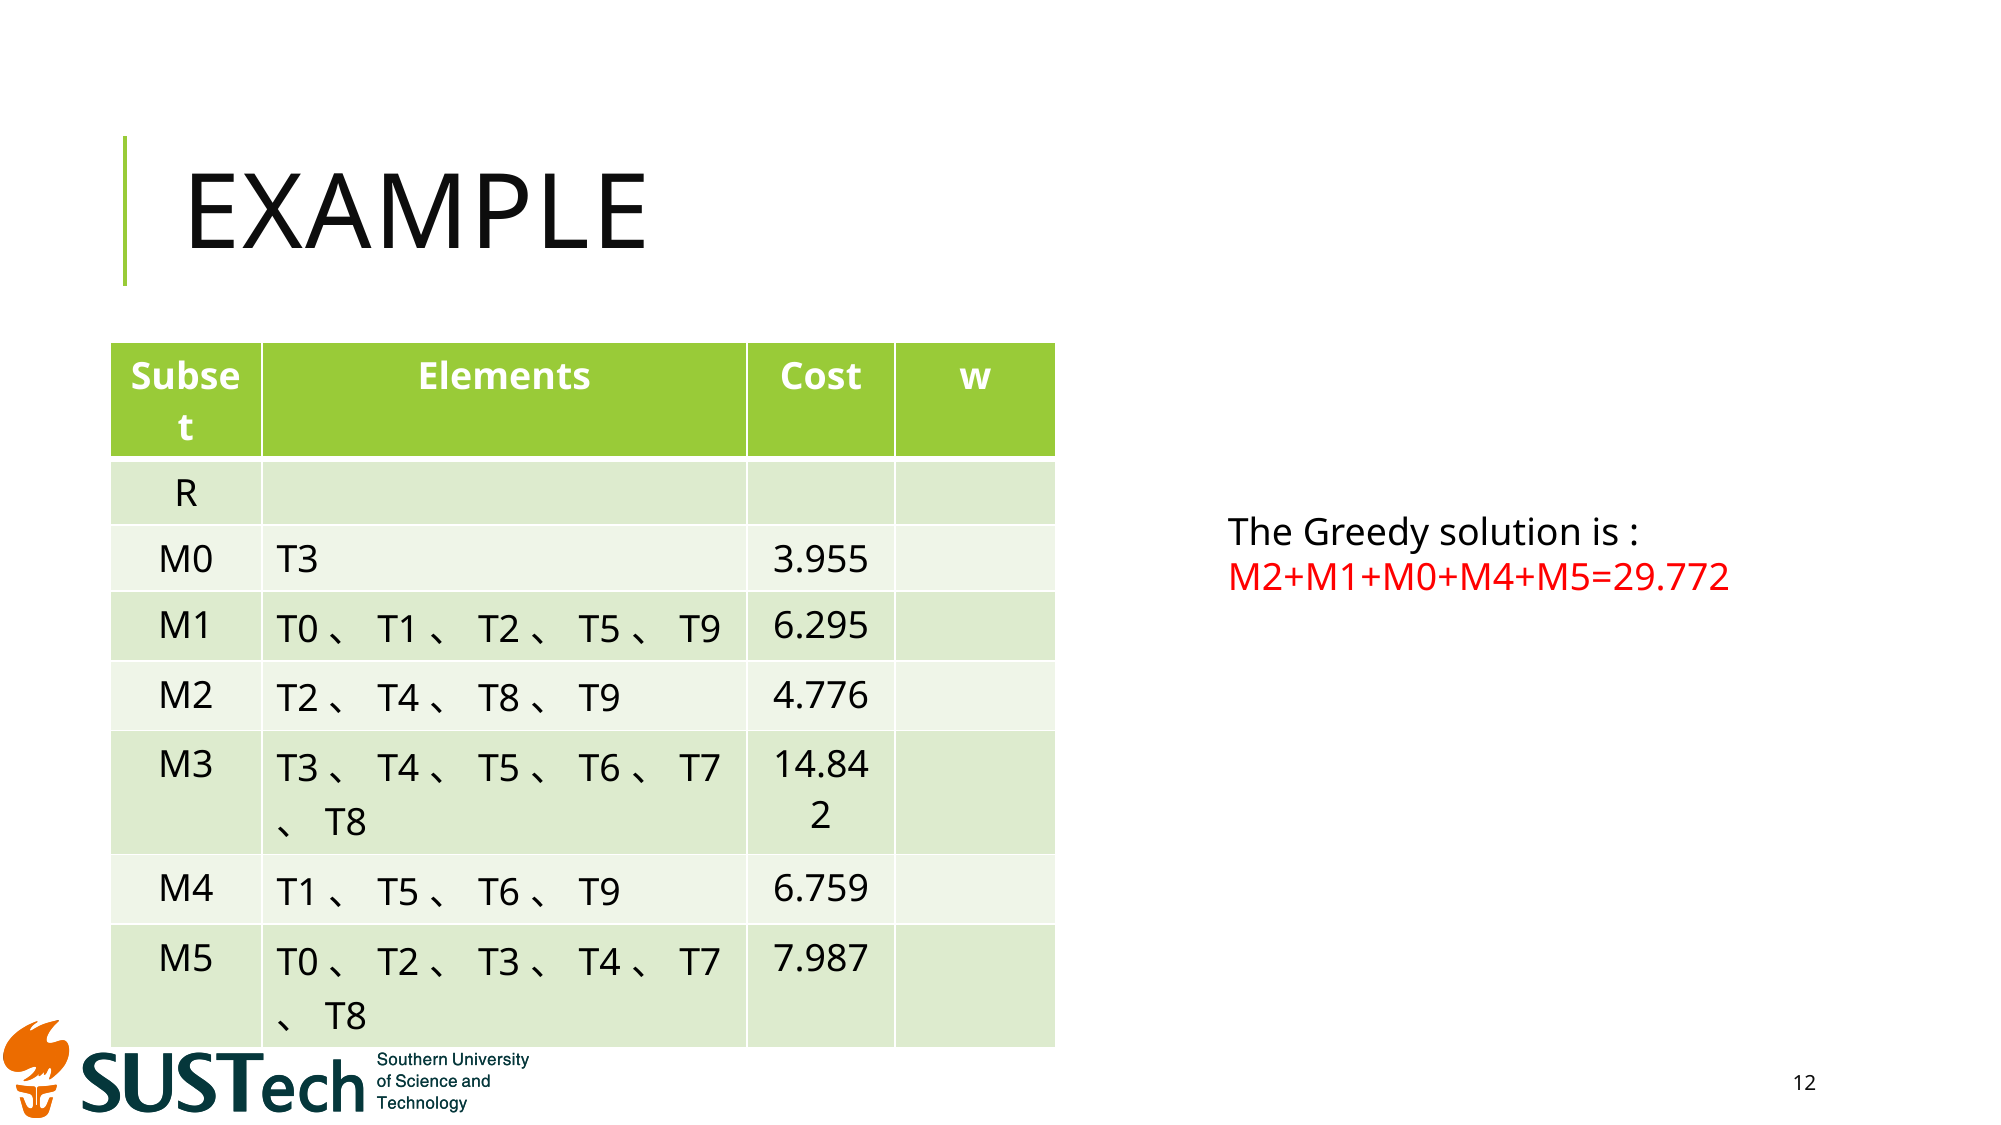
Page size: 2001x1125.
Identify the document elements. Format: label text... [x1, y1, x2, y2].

picture [3, 1020, 529, 1118]
text_box The Greedy solution is : M2+M1+M0+M4+M5=29.772 [1213, 500, 1770, 606]
slide_number 12 [1777, 1061, 1938, 1107]
title Example [168, 96, 1763, 342]
